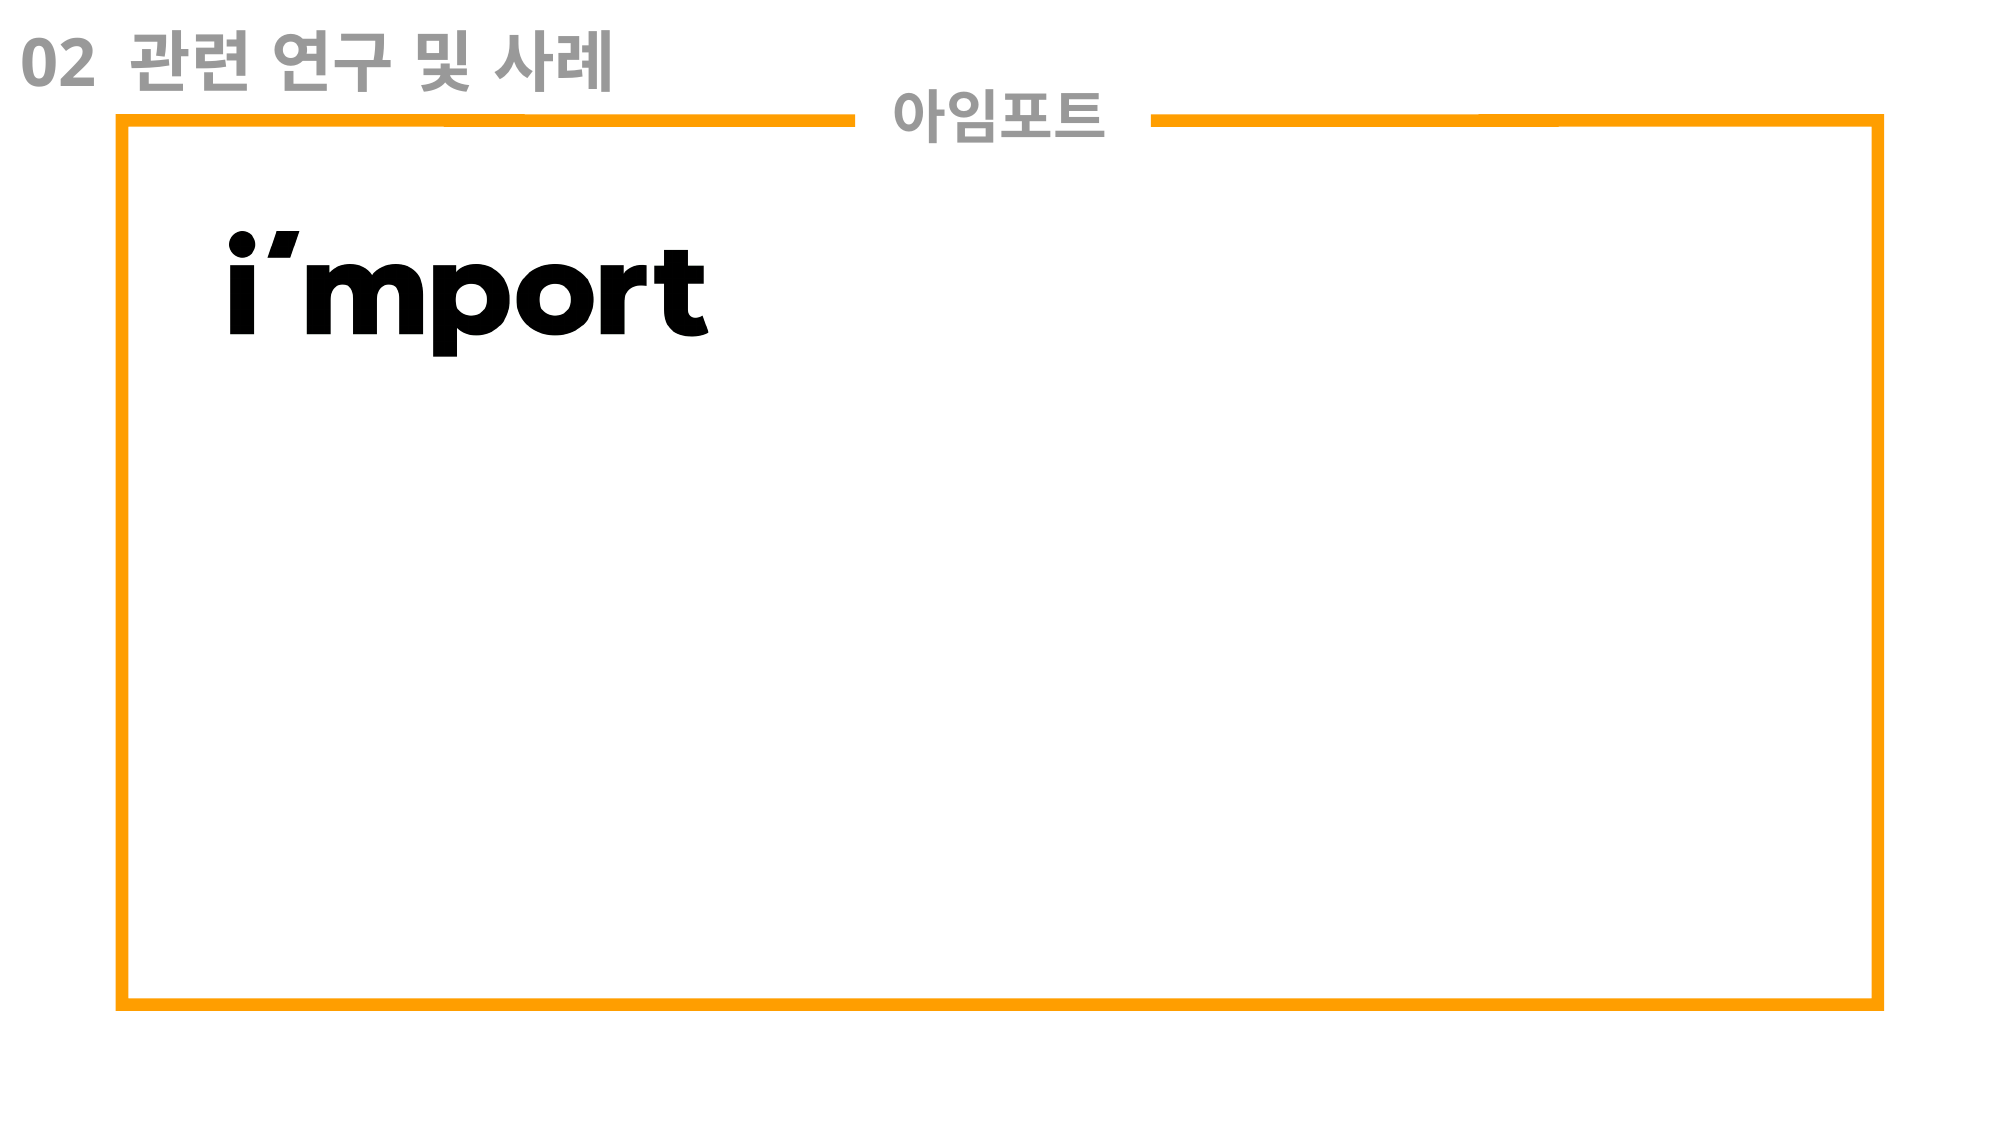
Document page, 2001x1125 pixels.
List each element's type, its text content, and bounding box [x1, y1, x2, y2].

text_box 02 관련 연구 및 사례 [0, 0, 684, 125]
text_box 아임포트 [708, 80, 1291, 159]
picture [229, 231, 709, 357]
